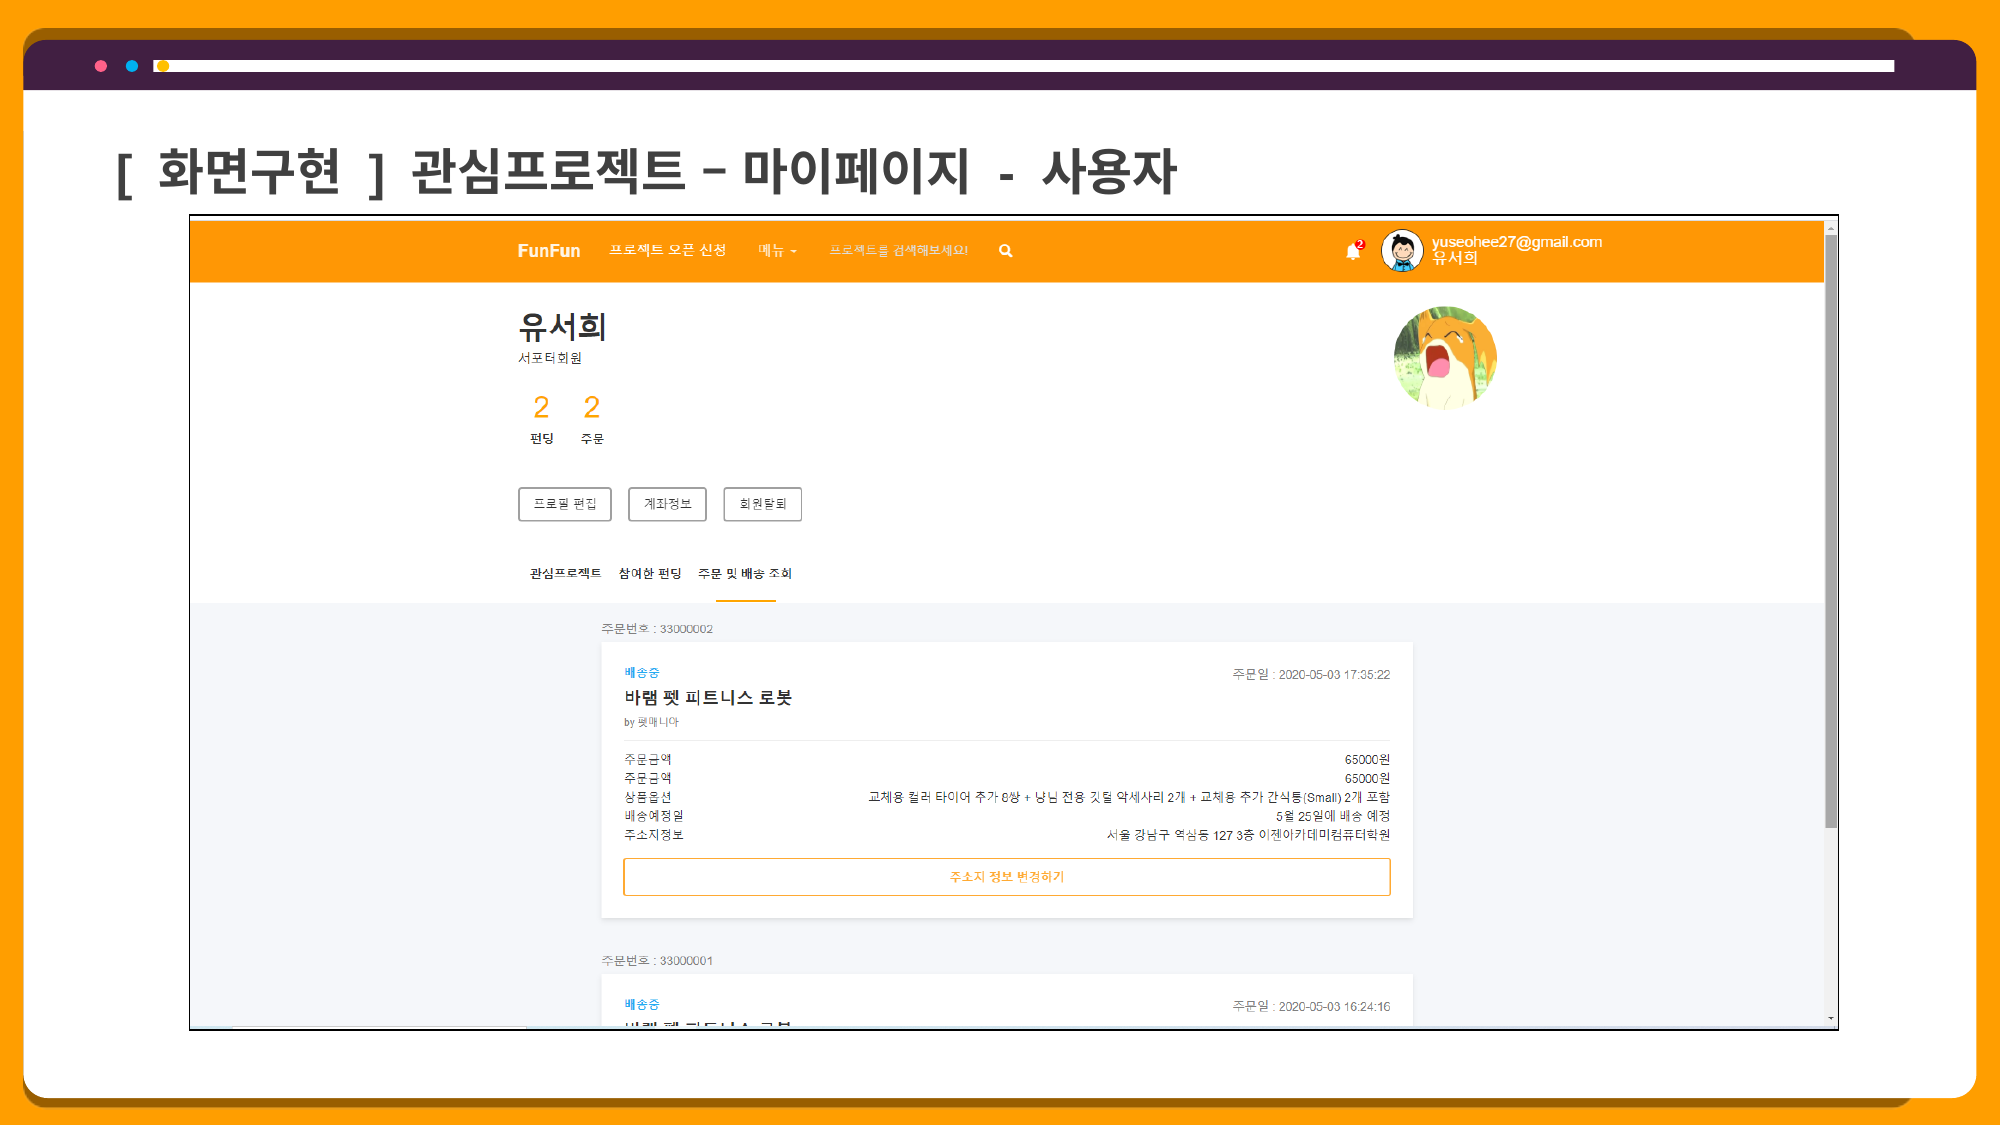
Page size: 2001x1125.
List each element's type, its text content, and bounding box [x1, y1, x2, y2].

text_box [124, 59, 140, 73]
text_box [ 화면구현 ] 관심프로젝트 – 마이페이지 - 사용자 [100, 102, 1543, 208]
picture [190, 215, 1838, 1030]
text_box [152, 59, 159, 73]
text_box [93, 59, 109, 73]
text_box [167, 59, 1896, 73]
text_box [155, 59, 171, 73]
text_box [22, 92, 1978, 1100]
text_box [22, 38, 1978, 92]
